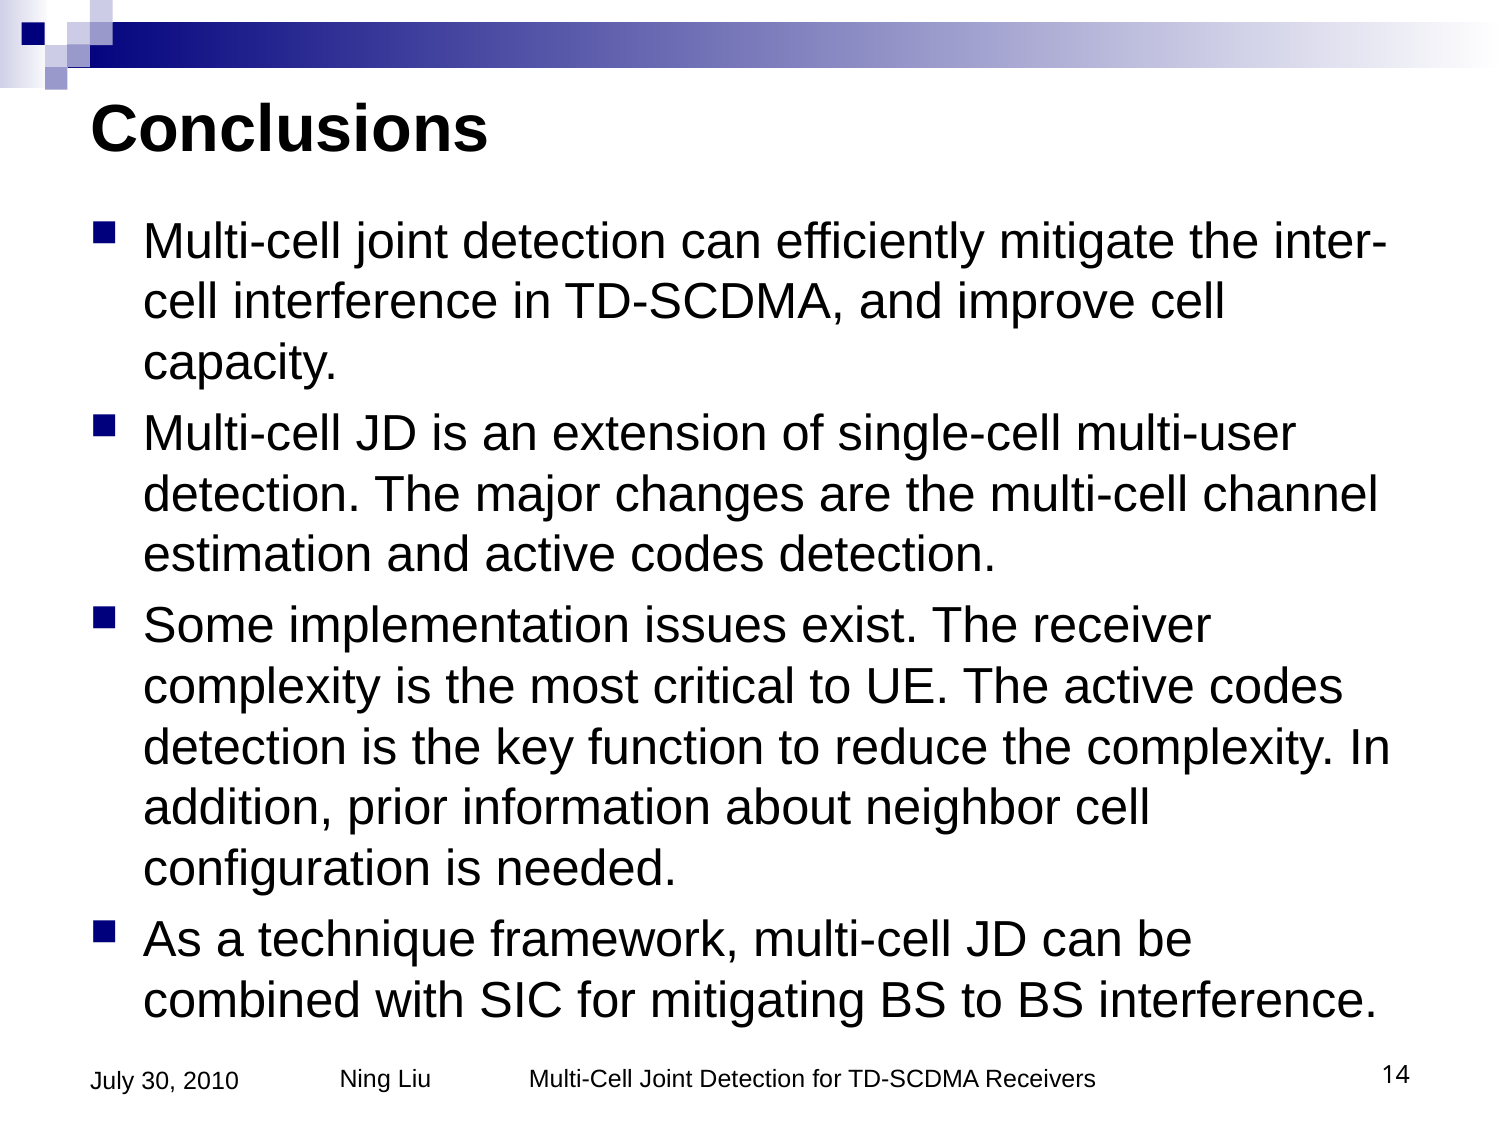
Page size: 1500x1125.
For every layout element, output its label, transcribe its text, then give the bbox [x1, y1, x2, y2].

footer Ning Liu Multi-Cell Joint Detection for TD-SCDMA Receivers [287, 1049, 1151, 1101]
slide_number 14 [1237, 1049, 1426, 1101]
title Conclusions [75, 75, 1425, 175]
list Multi-cell joint detection can efficiently mitigate the inter-cell interference in TD-SCDMA, and improve cell capacity. Multi-cell JD is an extension of single-cell multi-user detection. The major changes are the multi-cell channel estimation and active codes detection. Some implementation issues exist. The receiver complexity is the most critical to UE. The active codes detection is the key function to reduce the complexity. In addition, prior information about neighbor cell configuration is needed. As a technique framework, multi-cell JD can be combined with SIC for mitigating BS to BS interference. [75, 200, 1425, 1050]
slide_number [74, 1049, 326, 1103]
